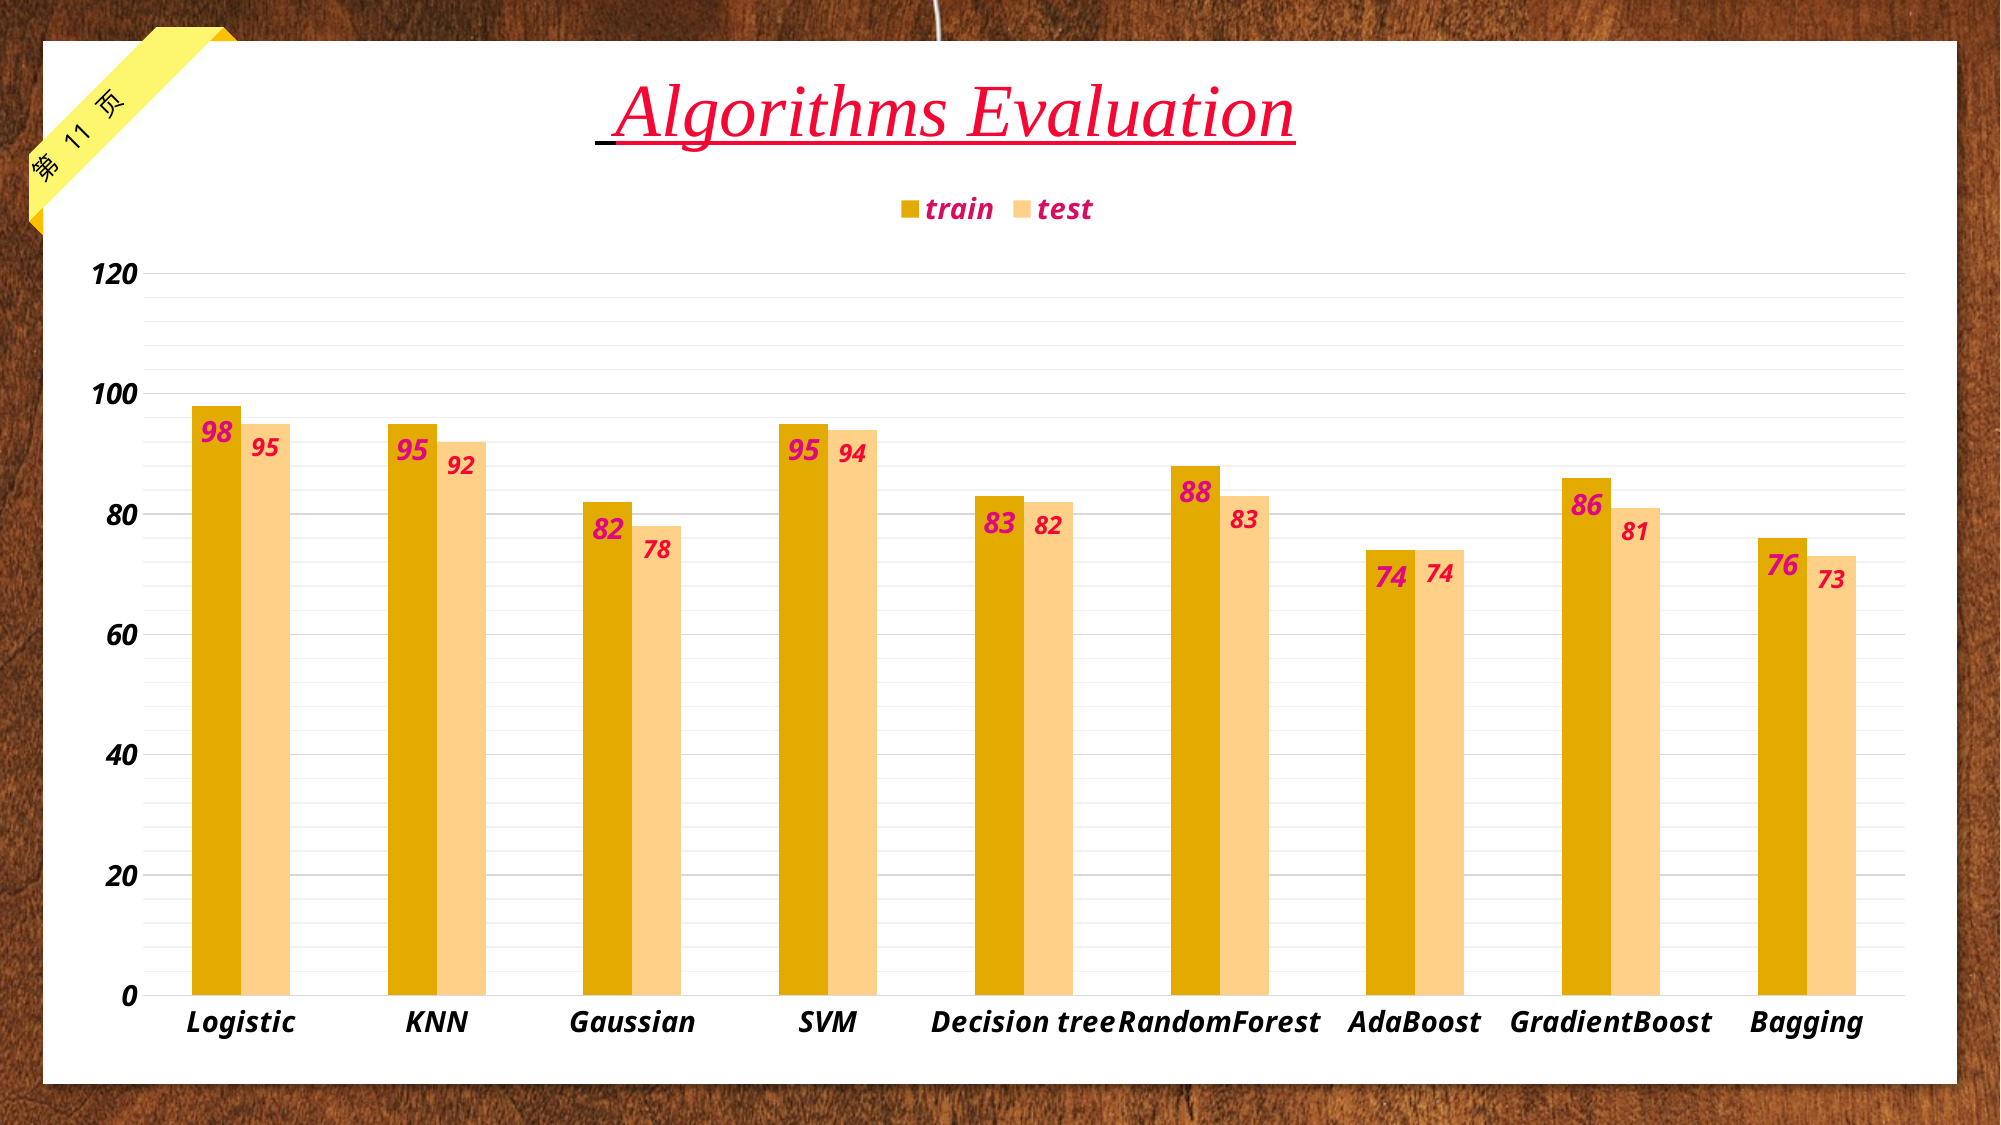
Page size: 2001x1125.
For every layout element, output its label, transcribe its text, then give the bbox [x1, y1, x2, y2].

chart [52, 171, 1943, 1060]
picture [0, 0, 2001, 1125]
title Algorithms Evaluation [123, 34, 1849, 171]
